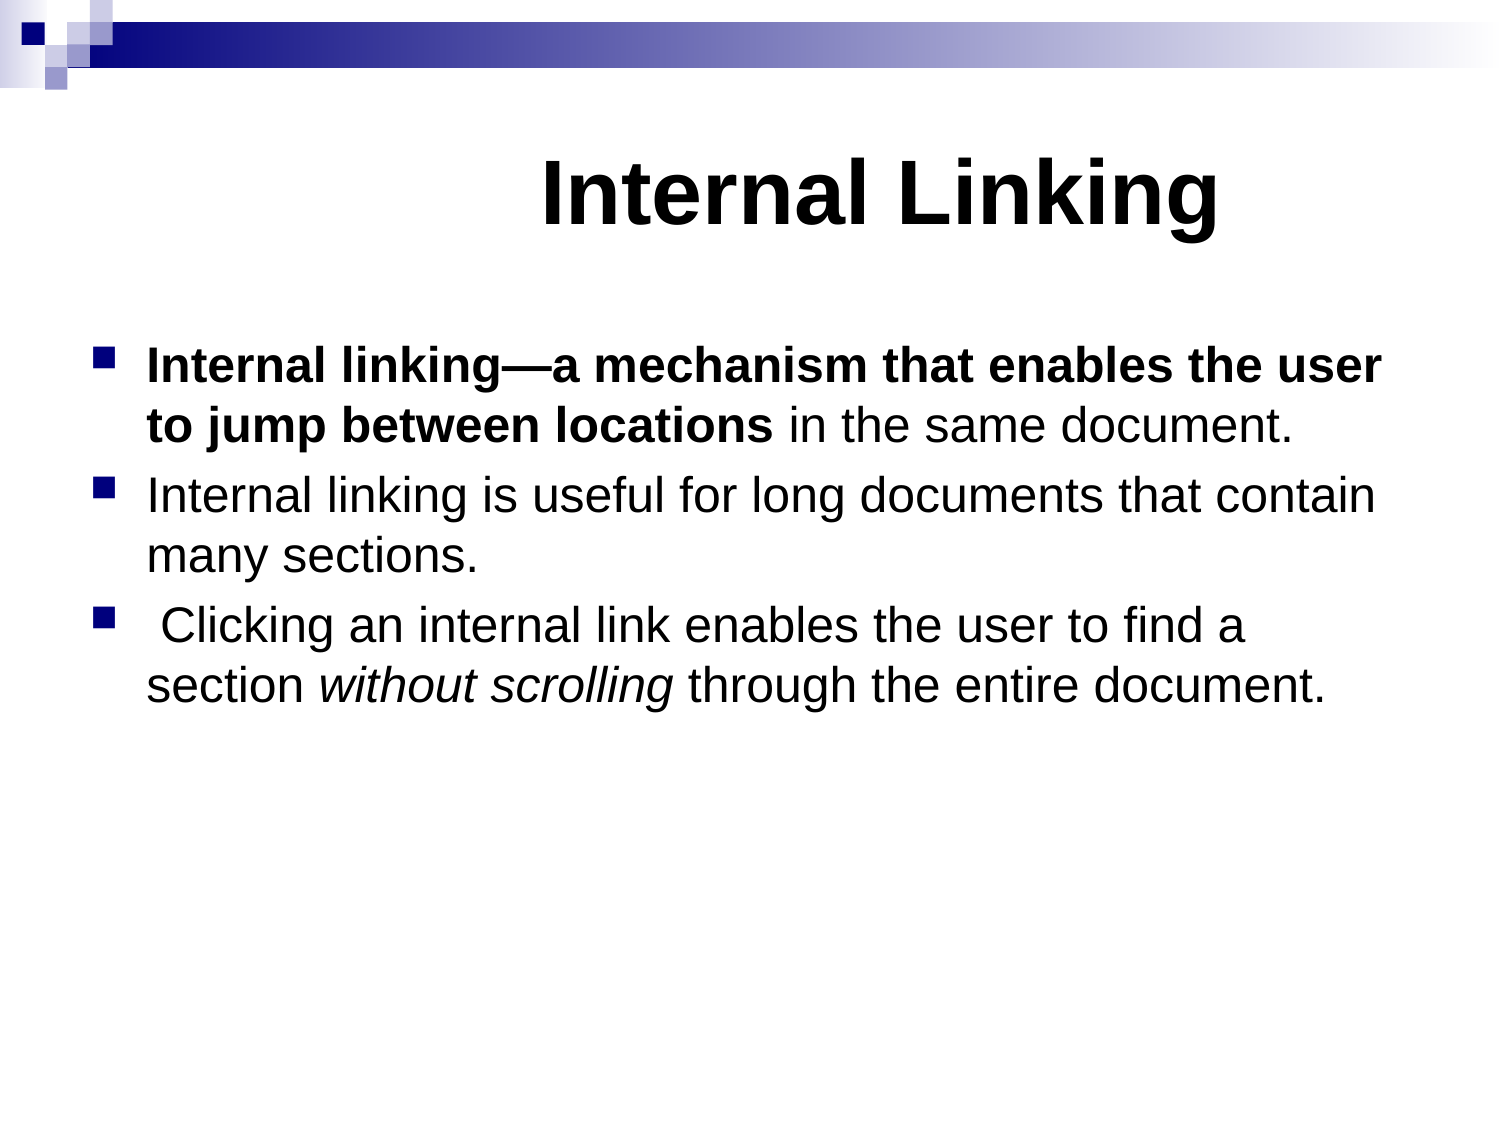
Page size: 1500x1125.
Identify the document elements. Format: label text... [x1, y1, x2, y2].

list Internal linking—a mechanism that enables the user to jump between locations in the same document. Internal linking is useful for long documents that contain many sections. Clicking an internal link enables the user to find a section without scrolling through the entire document. [74, 324, 1426, 963]
title Internal Linking [74, 74, 1426, 301]
